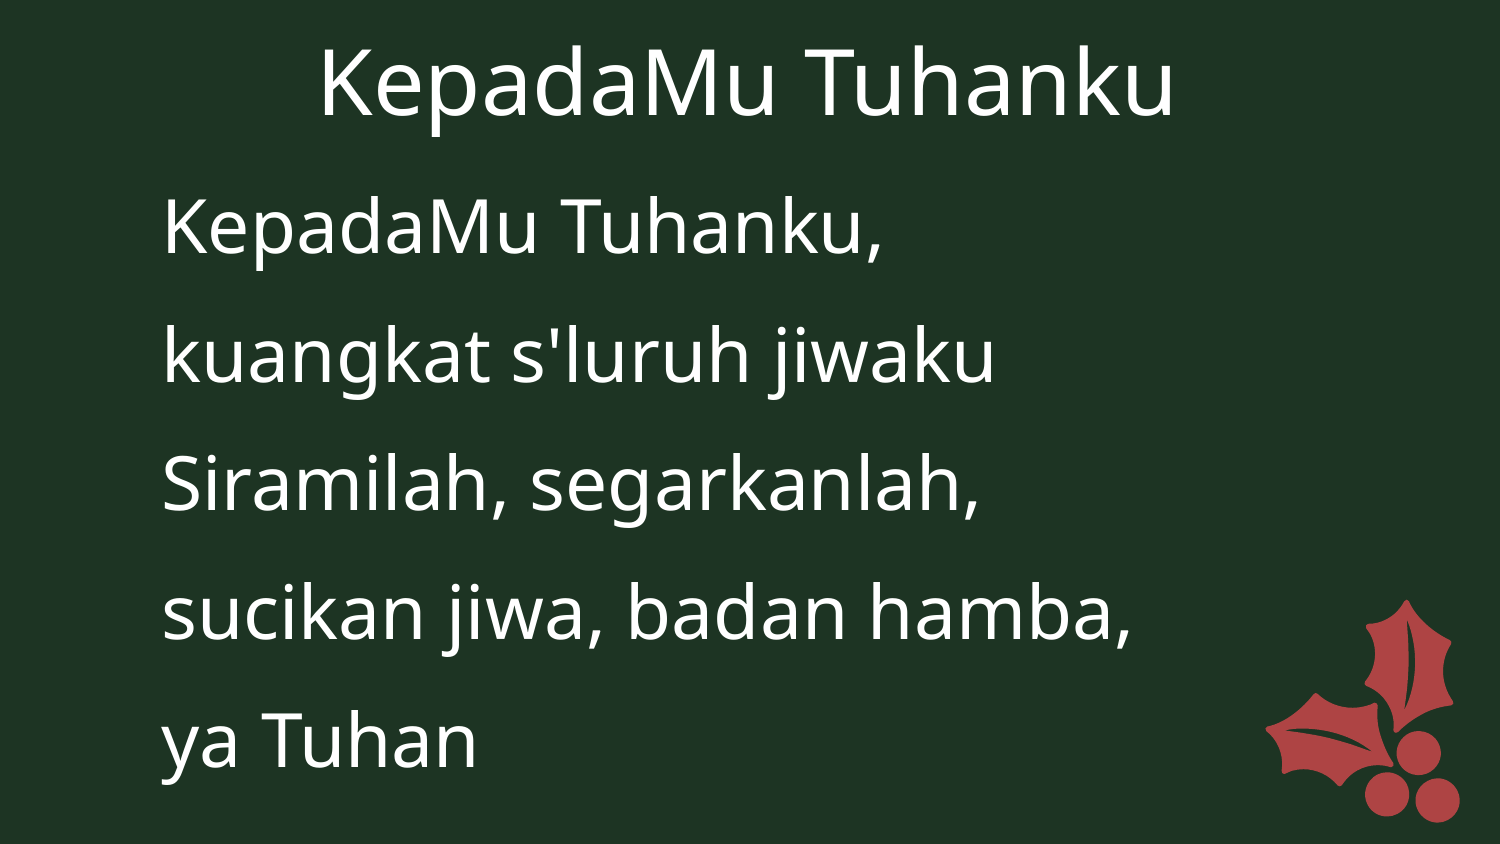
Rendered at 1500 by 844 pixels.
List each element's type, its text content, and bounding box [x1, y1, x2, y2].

text_box KepadaMu Tuhanku, kuangkat s'luruh jiwaku Siramilah, segarkanlah, sucikan jiwa, badan hamba, ya Tuhan [121, 150, 1500, 747]
text_box KepadaMu Tuhanku [39, 0, 1456, 175]
